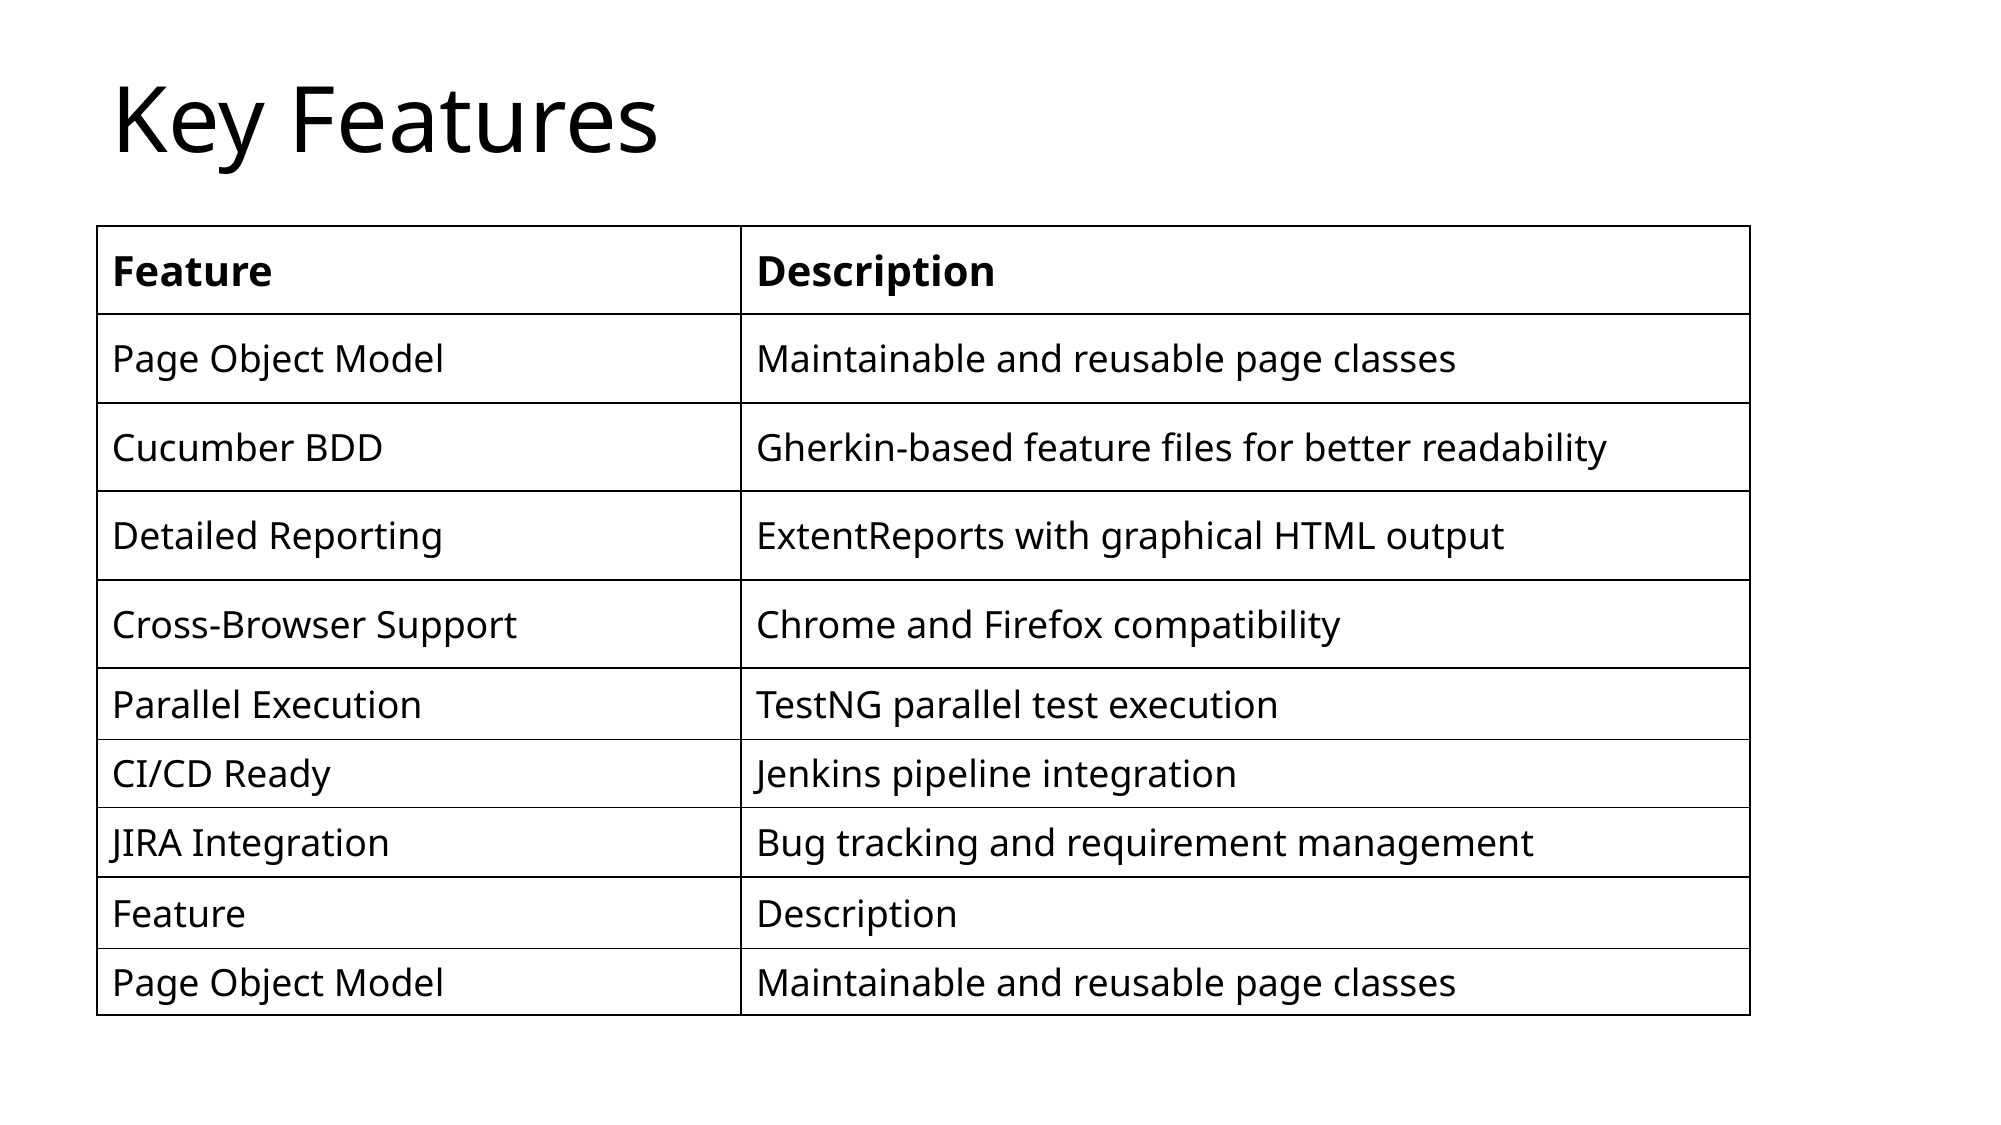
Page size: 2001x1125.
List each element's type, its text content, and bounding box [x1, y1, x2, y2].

table_cell TestNG parallel test execution [742, 669, 1749, 739]
table_cell Bug tracking and requirement management [742, 808, 1749, 876]
table_header Feature [98, 227, 740, 313]
table_cell Gherkin-based feature files for better readability [742, 404, 1749, 490]
table_cell Cucumber BDD [98, 404, 740, 490]
table_cell Maintainable and reusable page classes [742, 315, 1749, 402]
table_cell Maintainable and reusable page classes [742, 949, 1749, 1014]
table_cell ExtentReports with graphical HTML output [742, 492, 1749, 579]
table_cell CI/CD Ready [98, 740, 740, 807]
table_cell Cross-Browser Support [98, 581, 740, 667]
table_cell Jenkins pipeline integration [742, 740, 1749, 807]
table_header Description [742, 227, 1749, 313]
table_cell Description [742, 878, 1749, 948]
table_cell Detailed Reporting [98, 492, 740, 579]
table_cell Feature [98, 878, 740, 948]
table_cell Chrome and Firefox compatibility [742, 581, 1749, 667]
table_cell Parallel Execution [98, 669, 740, 739]
table_cell Page Object Model [98, 949, 740, 1014]
table_cell Page Object Model [98, 315, 740, 402]
table_cell JIRA Integration [98, 808, 740, 876]
title Key Features [96, 0, 1863, 278]
